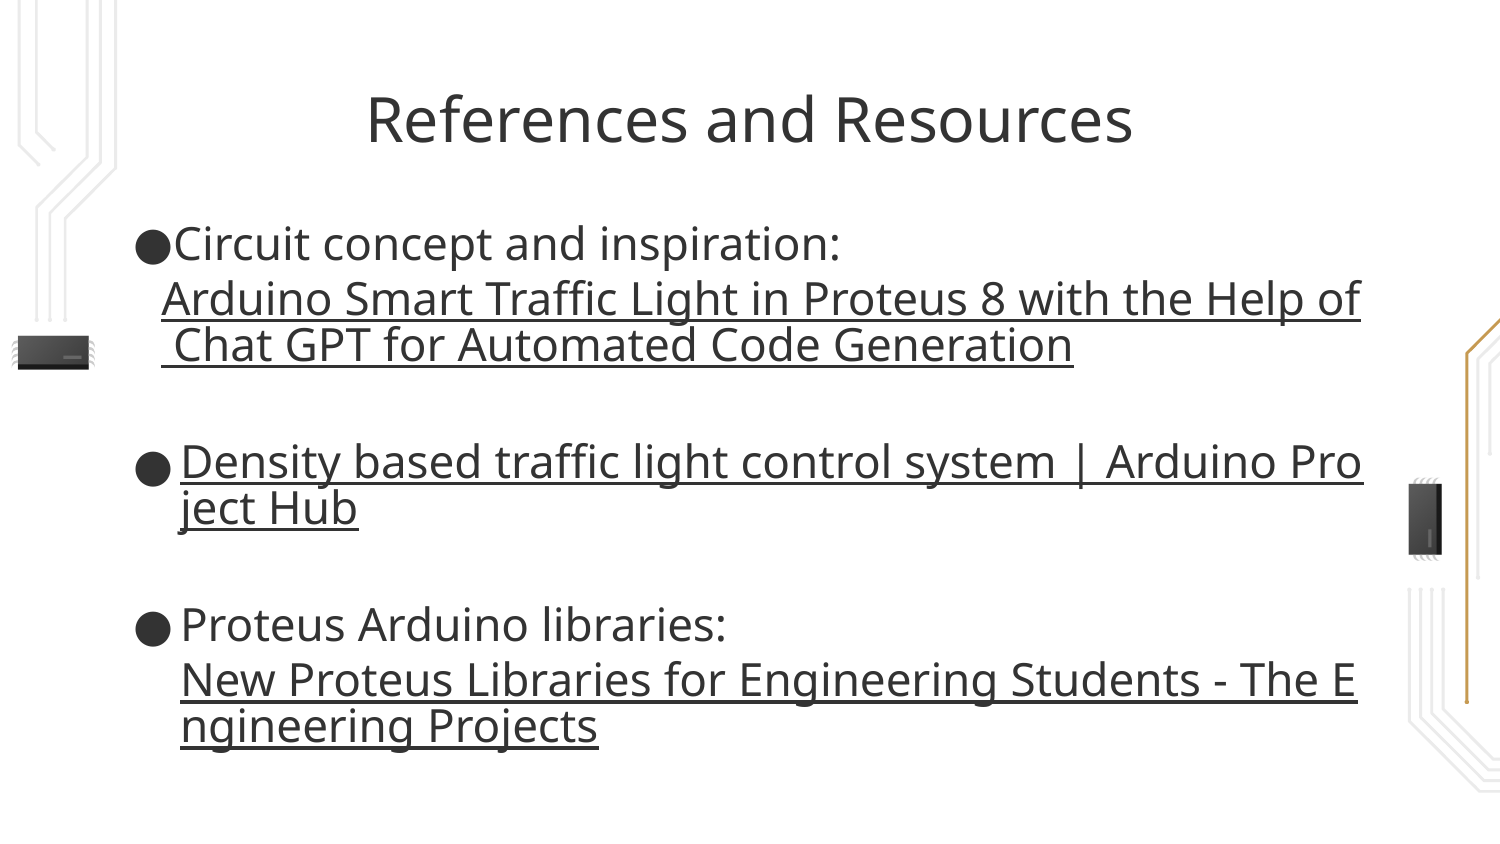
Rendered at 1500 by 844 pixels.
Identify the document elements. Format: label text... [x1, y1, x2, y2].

picture [11, 335, 95, 370]
list Circuit concept and inspiration: Arduino Smart Traffic Light in Proteus 8 with the Help of Chat GPT for Automated Code Generation Density based traffic light control system | Arduino Project Hub Proteus Arduino libraries: New Proteus Libraries for Engineering Students - The Engineering Projects [118, 199, 1382, 756]
title References and Resources [118, 64, 1382, 159]
picture [1409, 478, 1442, 561]
